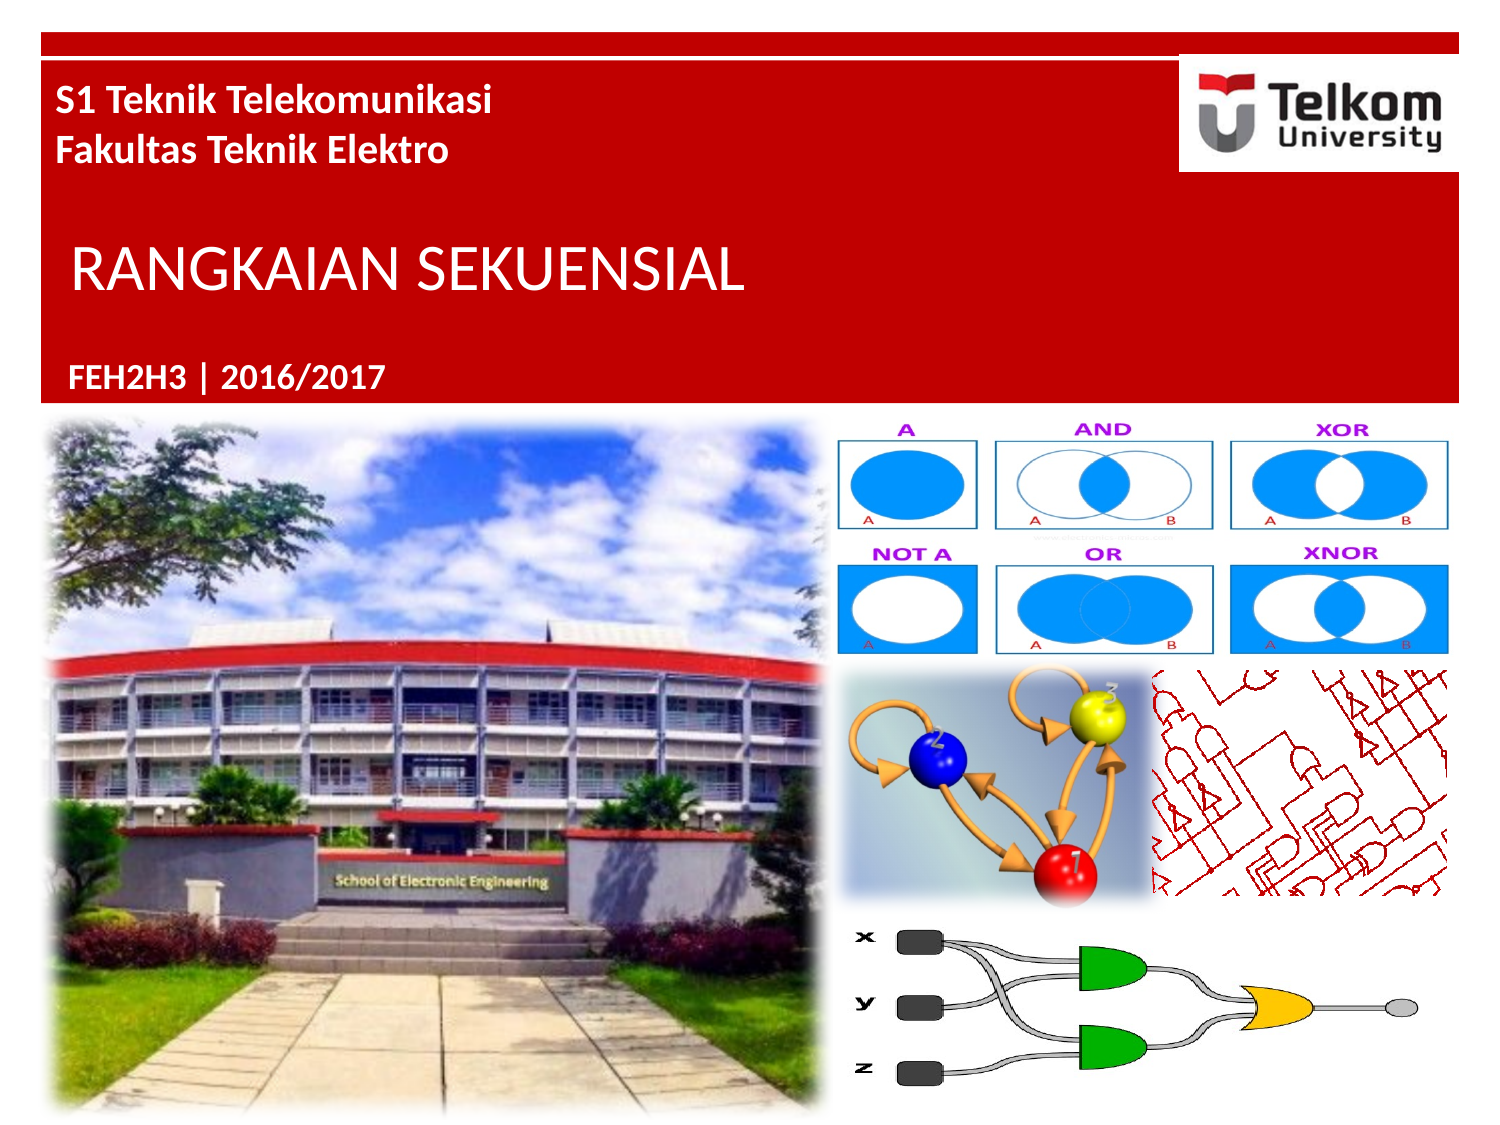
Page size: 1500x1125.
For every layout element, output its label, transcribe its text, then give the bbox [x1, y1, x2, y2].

picture [854, 686, 1140, 886]
picture [1179, 54, 1461, 172]
picture [838, 916, 1436, 1094]
picture [1152, 670, 1447, 896]
picture [68, 441, 804, 1091]
title RANGKAIAN SEKUENSIAL [55, 189, 1161, 338]
picture [831, 420, 1454, 657]
